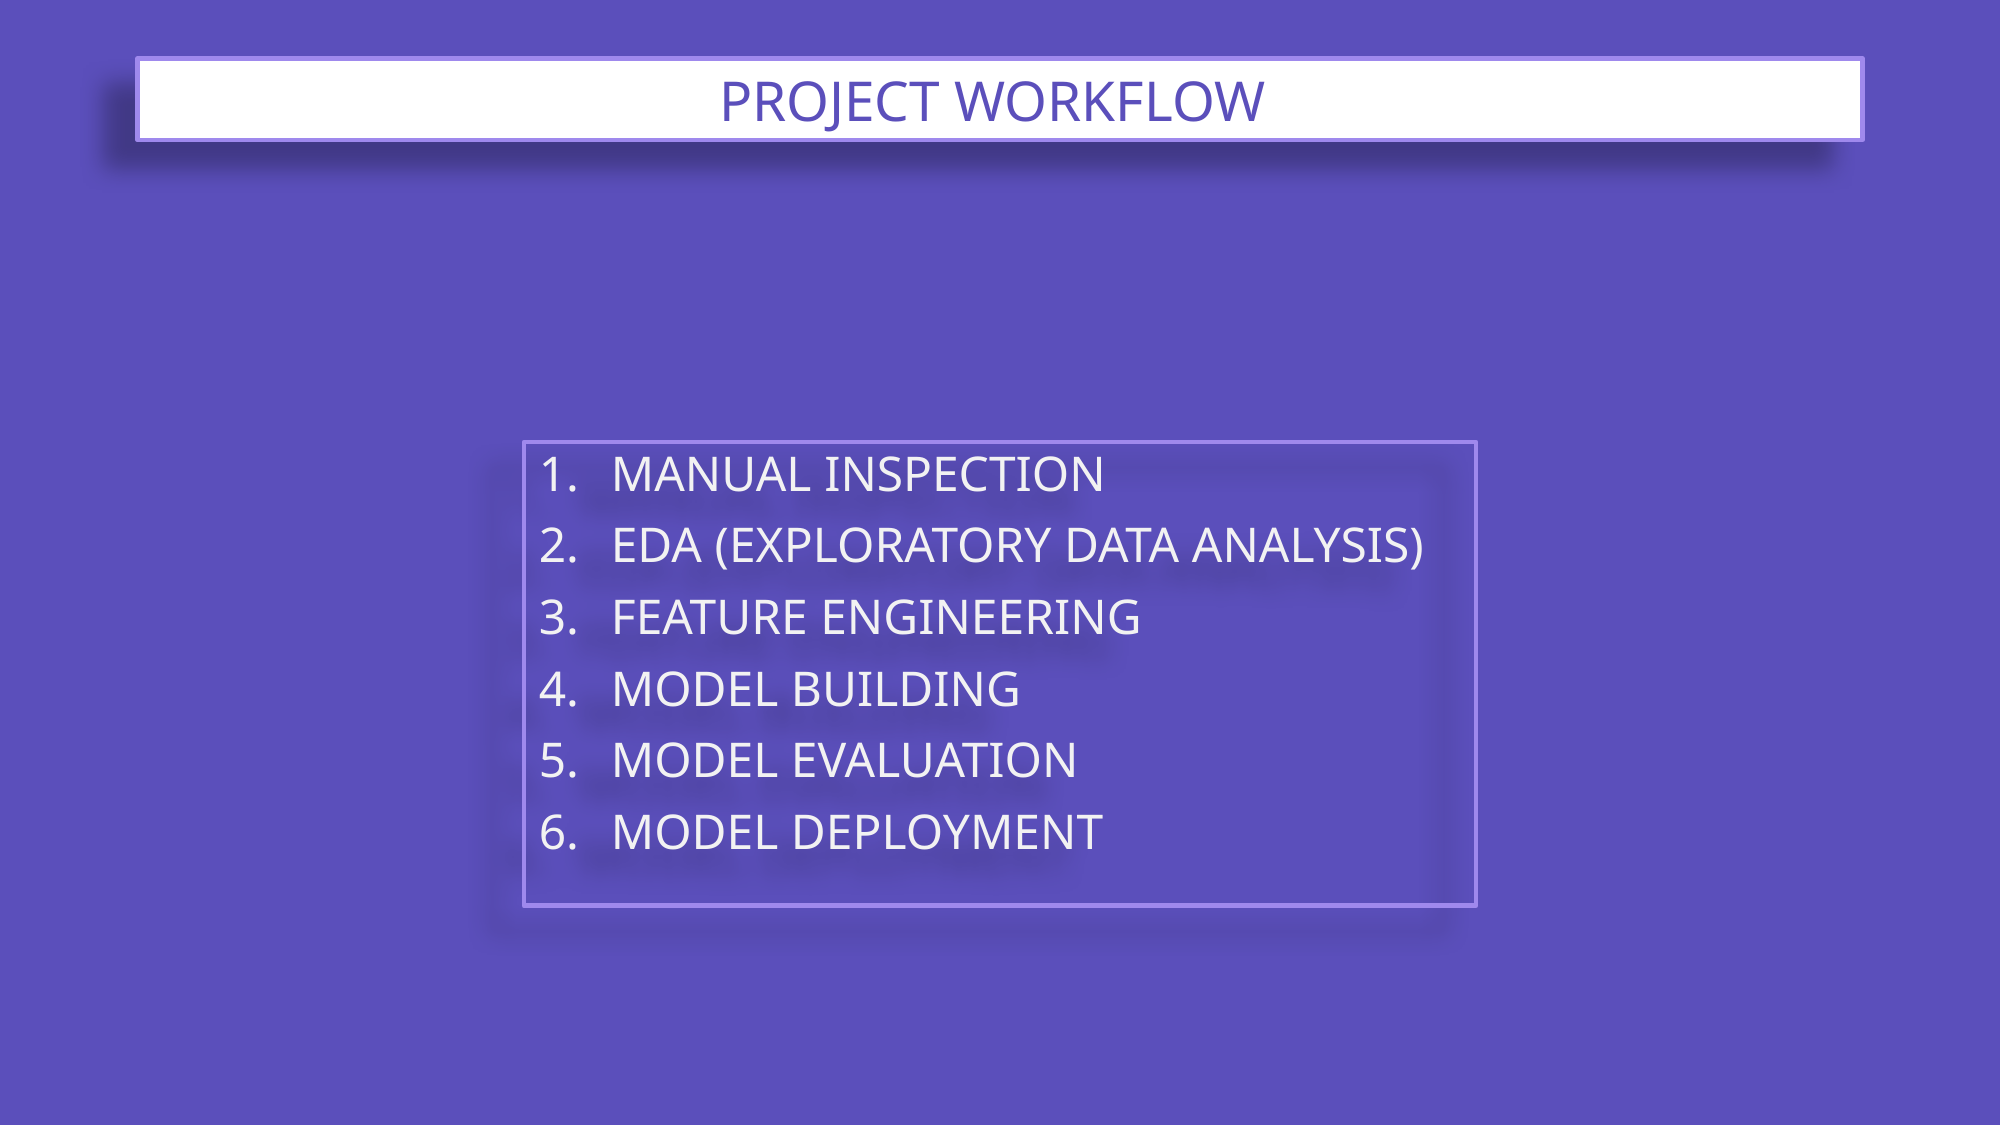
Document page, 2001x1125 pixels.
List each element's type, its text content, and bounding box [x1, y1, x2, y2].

list MANUAL INSPECTION EDA (EXPLORATORY DATA ANALYSIS) FEATURE ENGINEERING MODEL BUILDING MODEL EVALUATION MODEL DEPLOYMENT [523, 442, 1477, 906]
title PROJECT WORKFLOW [137, 58, 1863, 140]
